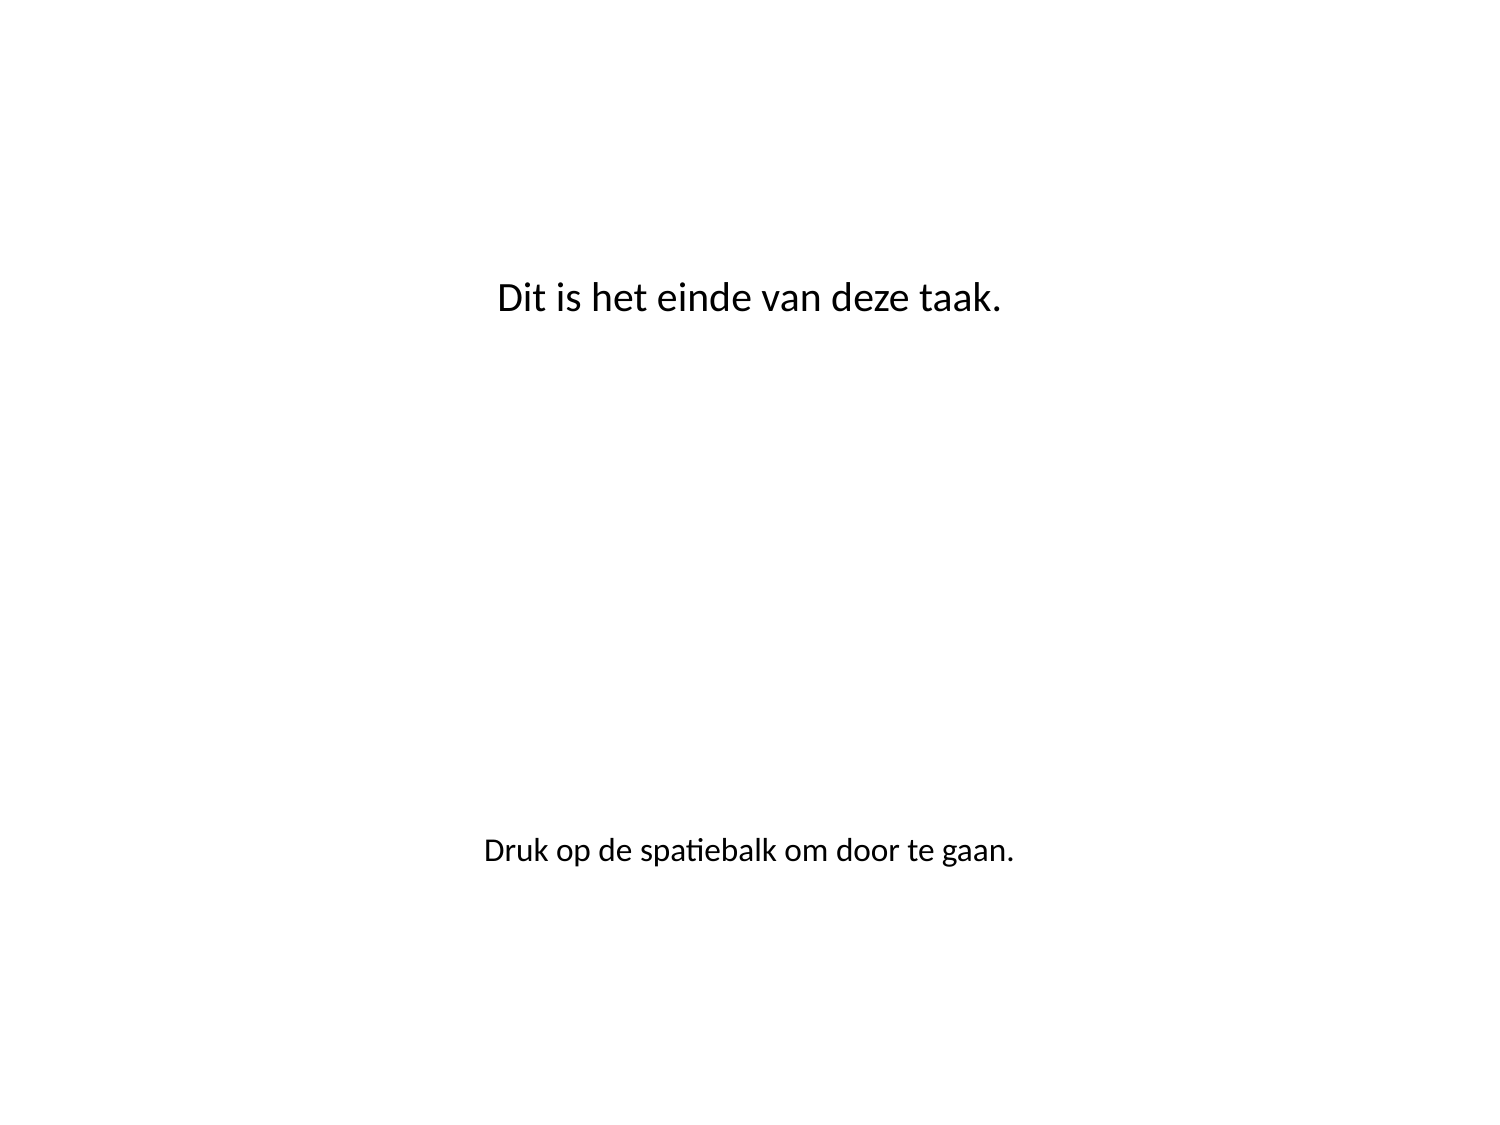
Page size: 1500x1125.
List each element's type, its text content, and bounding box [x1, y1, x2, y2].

list Dit is het einde van deze taak. Druk op de spatiebalk om door te gaan. [75, 262, 1425, 1005]
